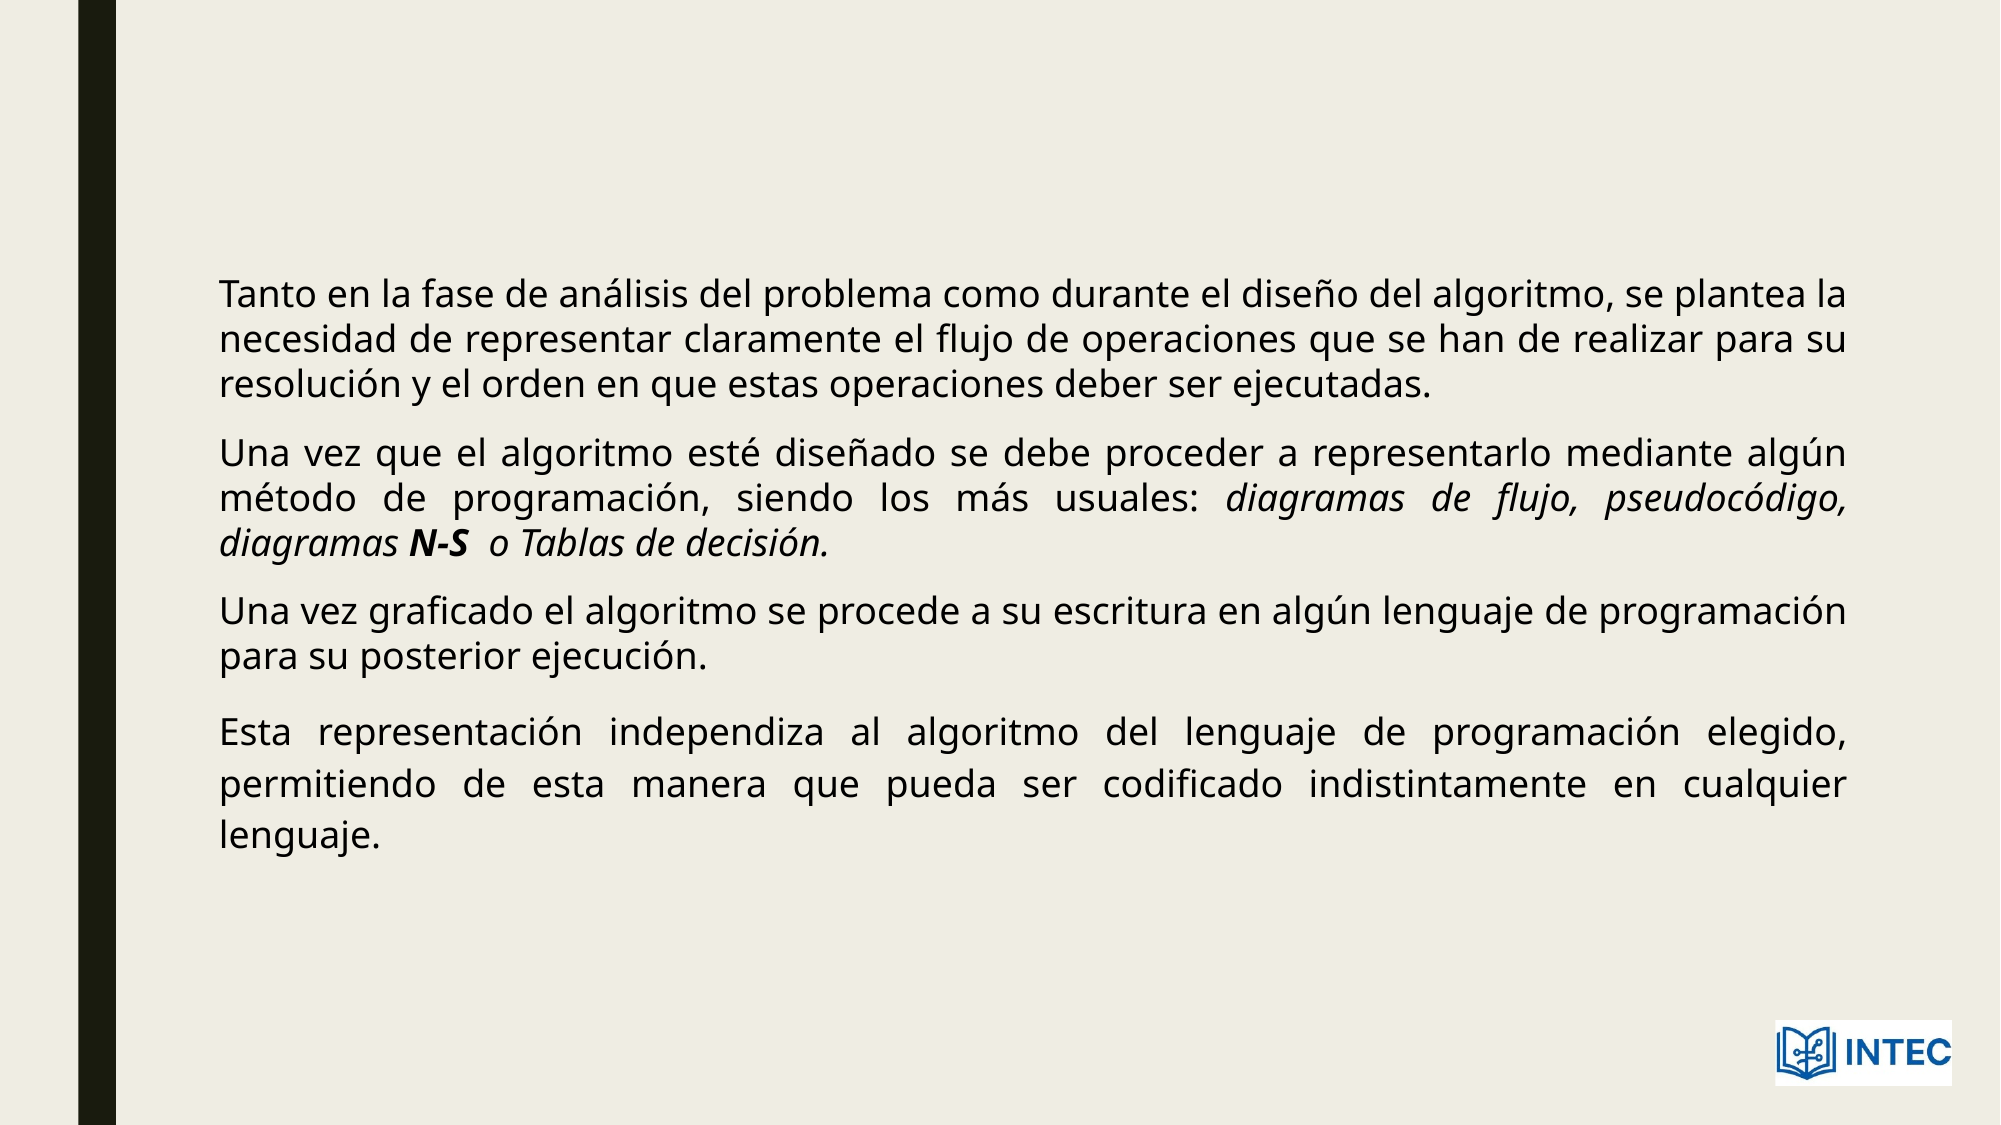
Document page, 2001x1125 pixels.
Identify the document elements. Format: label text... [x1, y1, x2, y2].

text_box Tanto en la fase de análisis del problema como durante el diseño del algoritmo, se plantea la necesidad de representar claramente el flujo de operaciones que se han de realizar para su resolución y el orden en que estas operaciones deber ser ejecutadas. Una vez que el algoritmo esté diseñado se debe proceder a representarlo mediante algún método de programación, siendo los más usuales: diagramas de flujo, pseudocódigo, diagramas N-S o Tablas de decisión. Una vez graficado el algoritmo se procede a su escritura en algún lenguaje de programación para su posterior ejecución. Esta representación independiza al algoritmo del lenguaje de programación elegido, permitiendo de esta manera que pueda ser codificado indistintamente en cualquier lenguaje. [204, 262, 1864, 864]
picture [1775, 1020, 1952, 1086]
